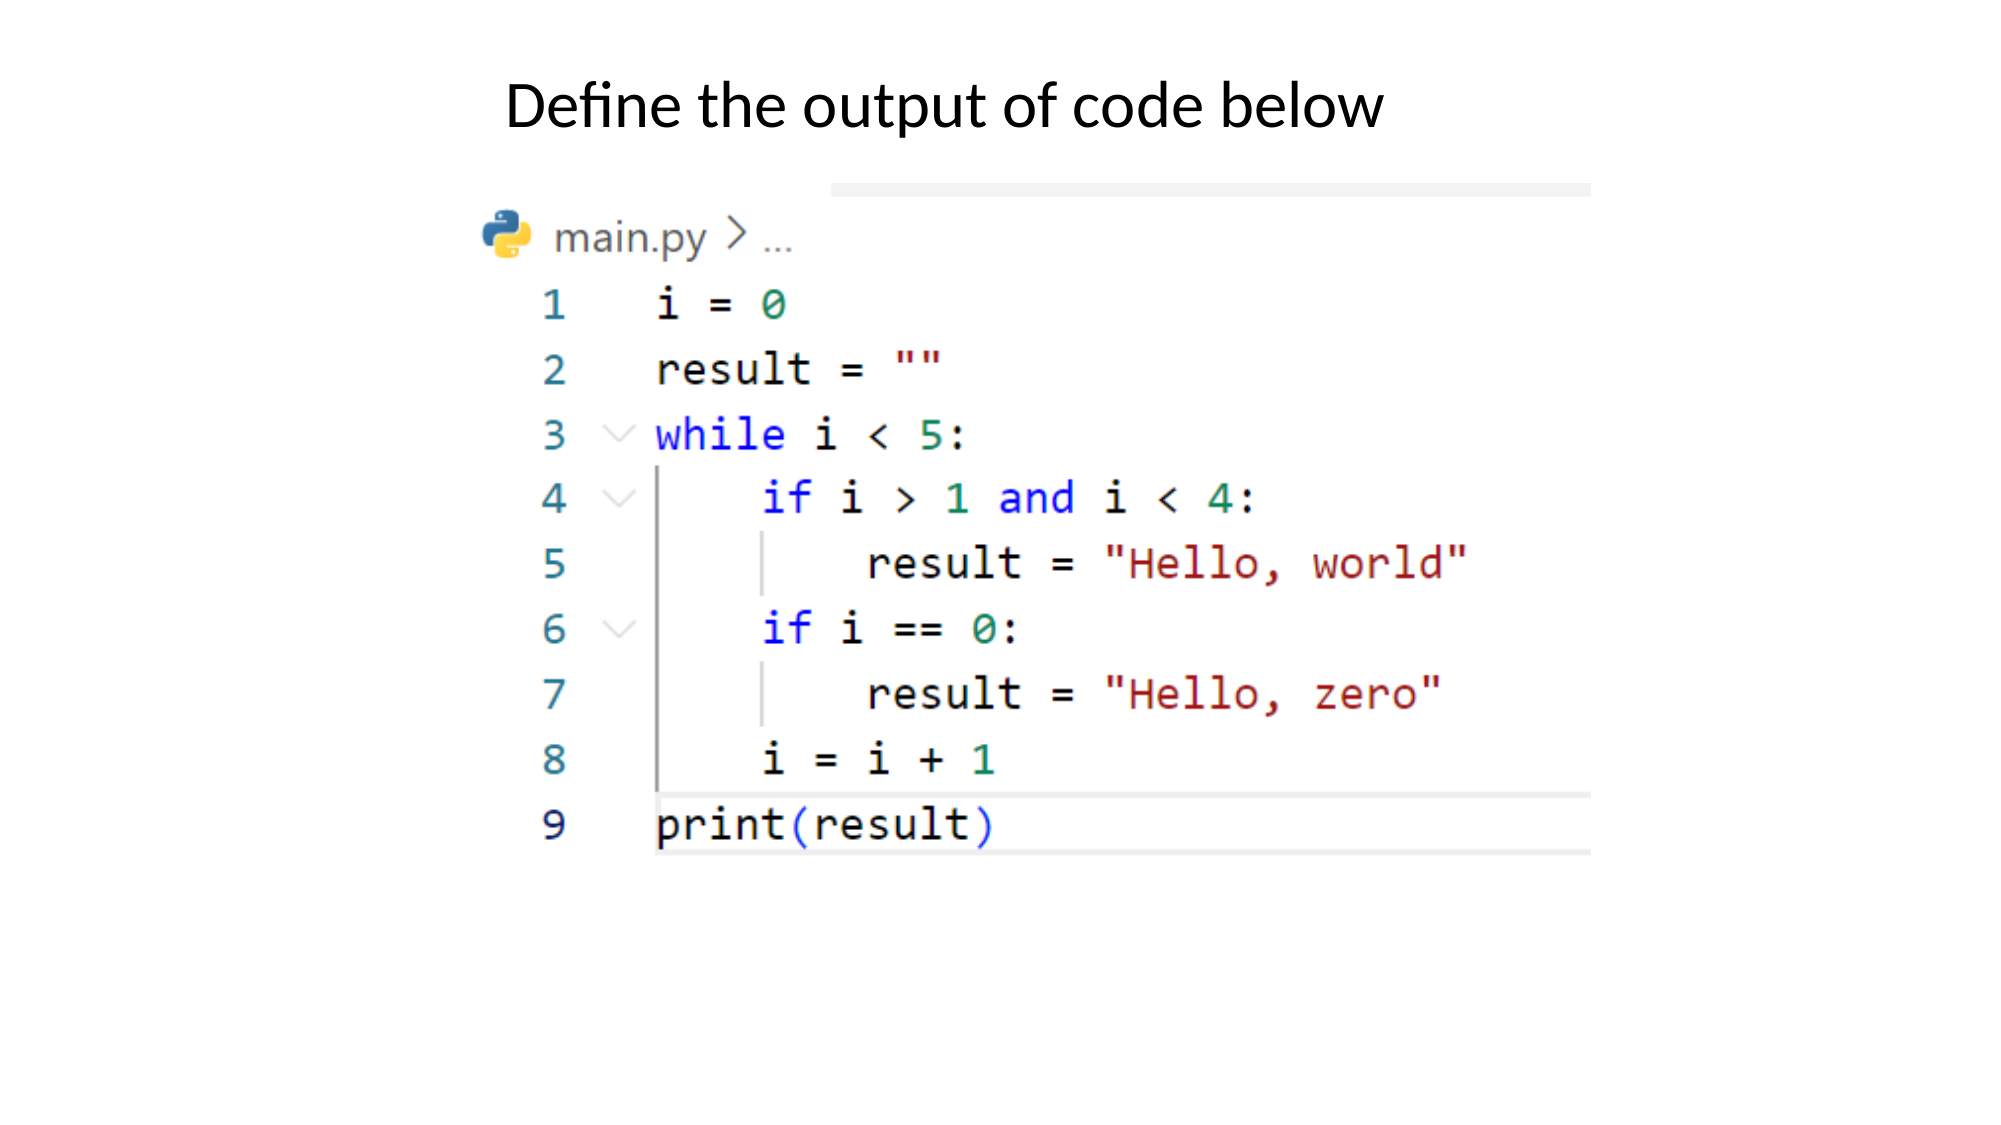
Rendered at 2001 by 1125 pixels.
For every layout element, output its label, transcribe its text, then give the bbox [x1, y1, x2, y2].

picture [448, 183, 1591, 921]
text_box Define the output of code below [490, 53, 1401, 148]
